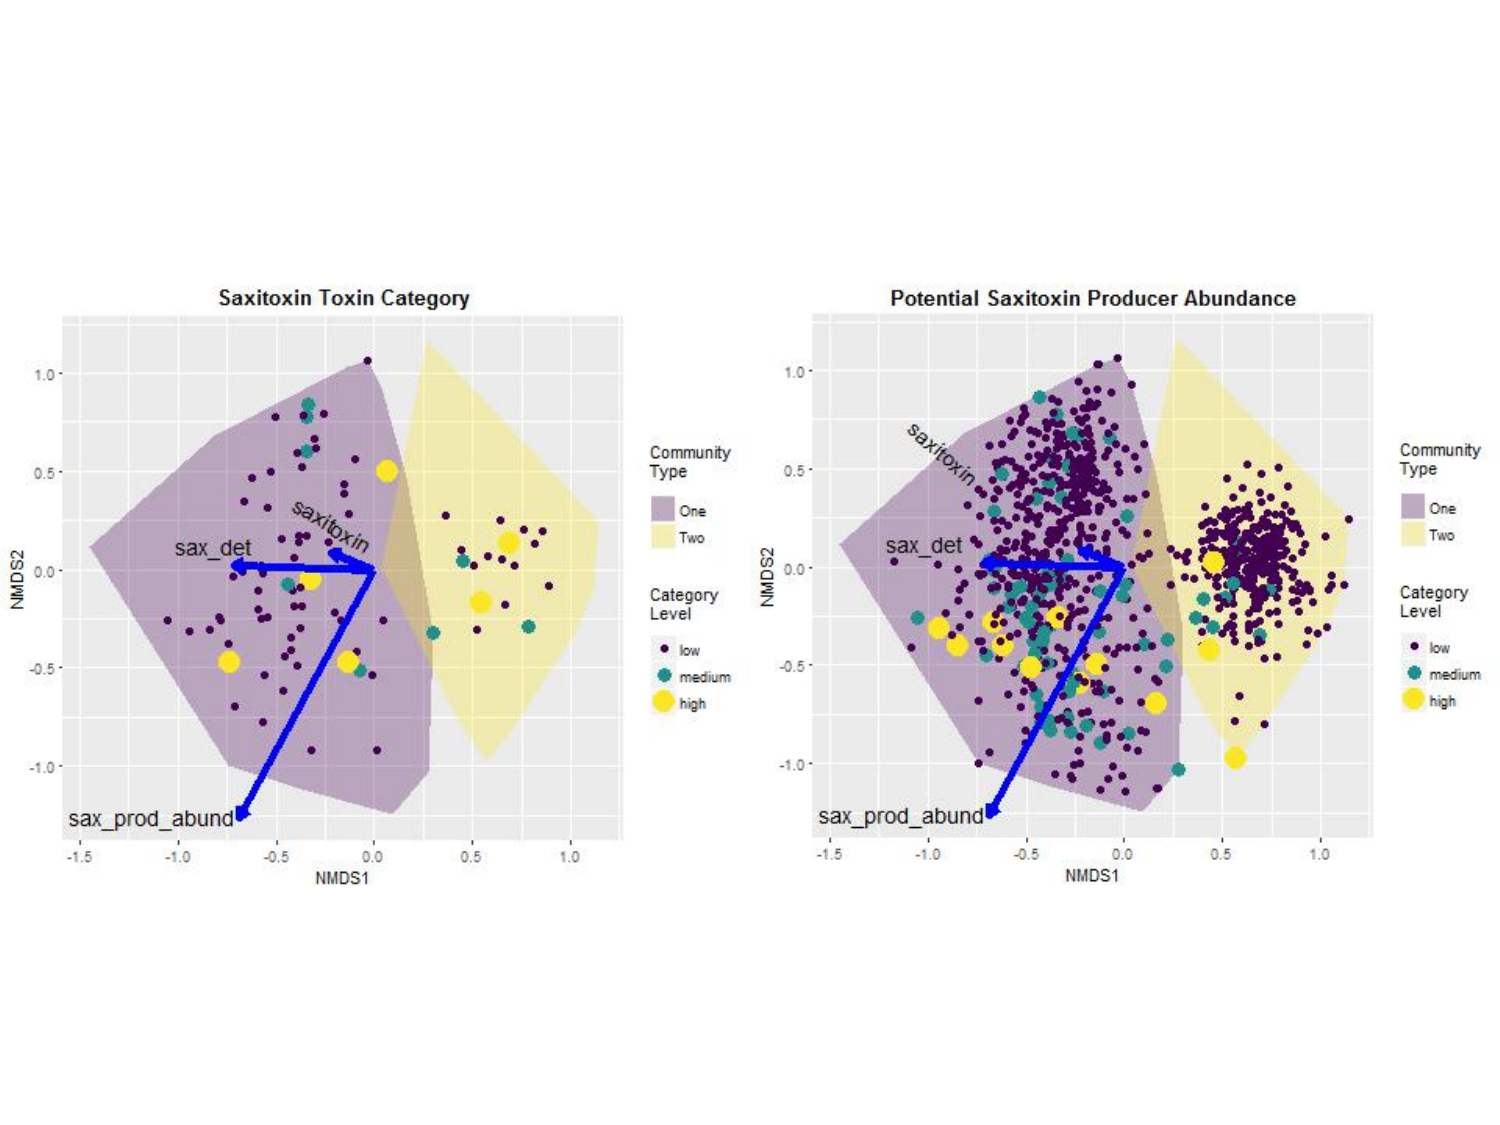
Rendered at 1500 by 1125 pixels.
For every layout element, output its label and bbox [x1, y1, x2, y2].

picture [0, 209, 1500, 961]
